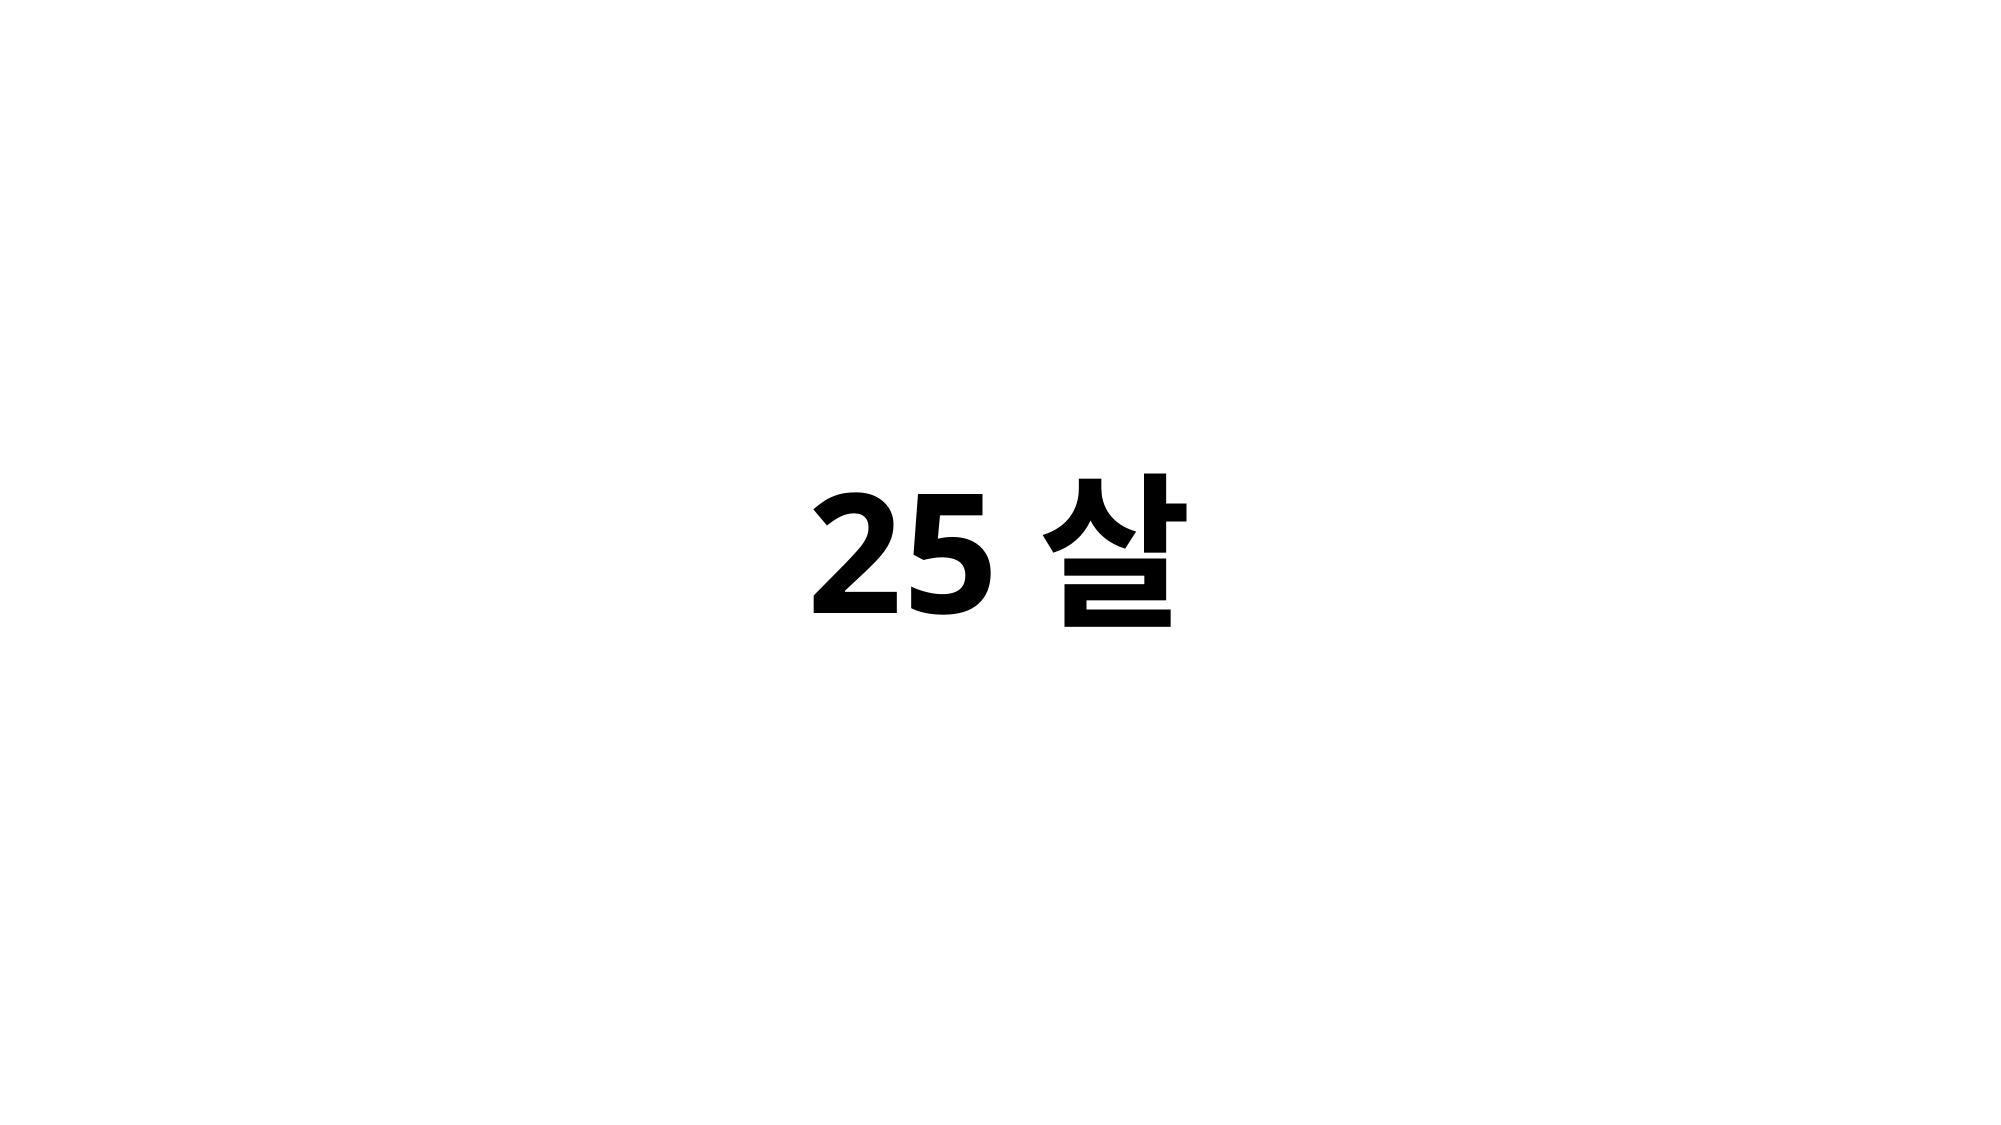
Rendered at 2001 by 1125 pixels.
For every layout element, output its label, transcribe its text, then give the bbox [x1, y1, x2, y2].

title 25살 [249, 430, 1750, 657]
